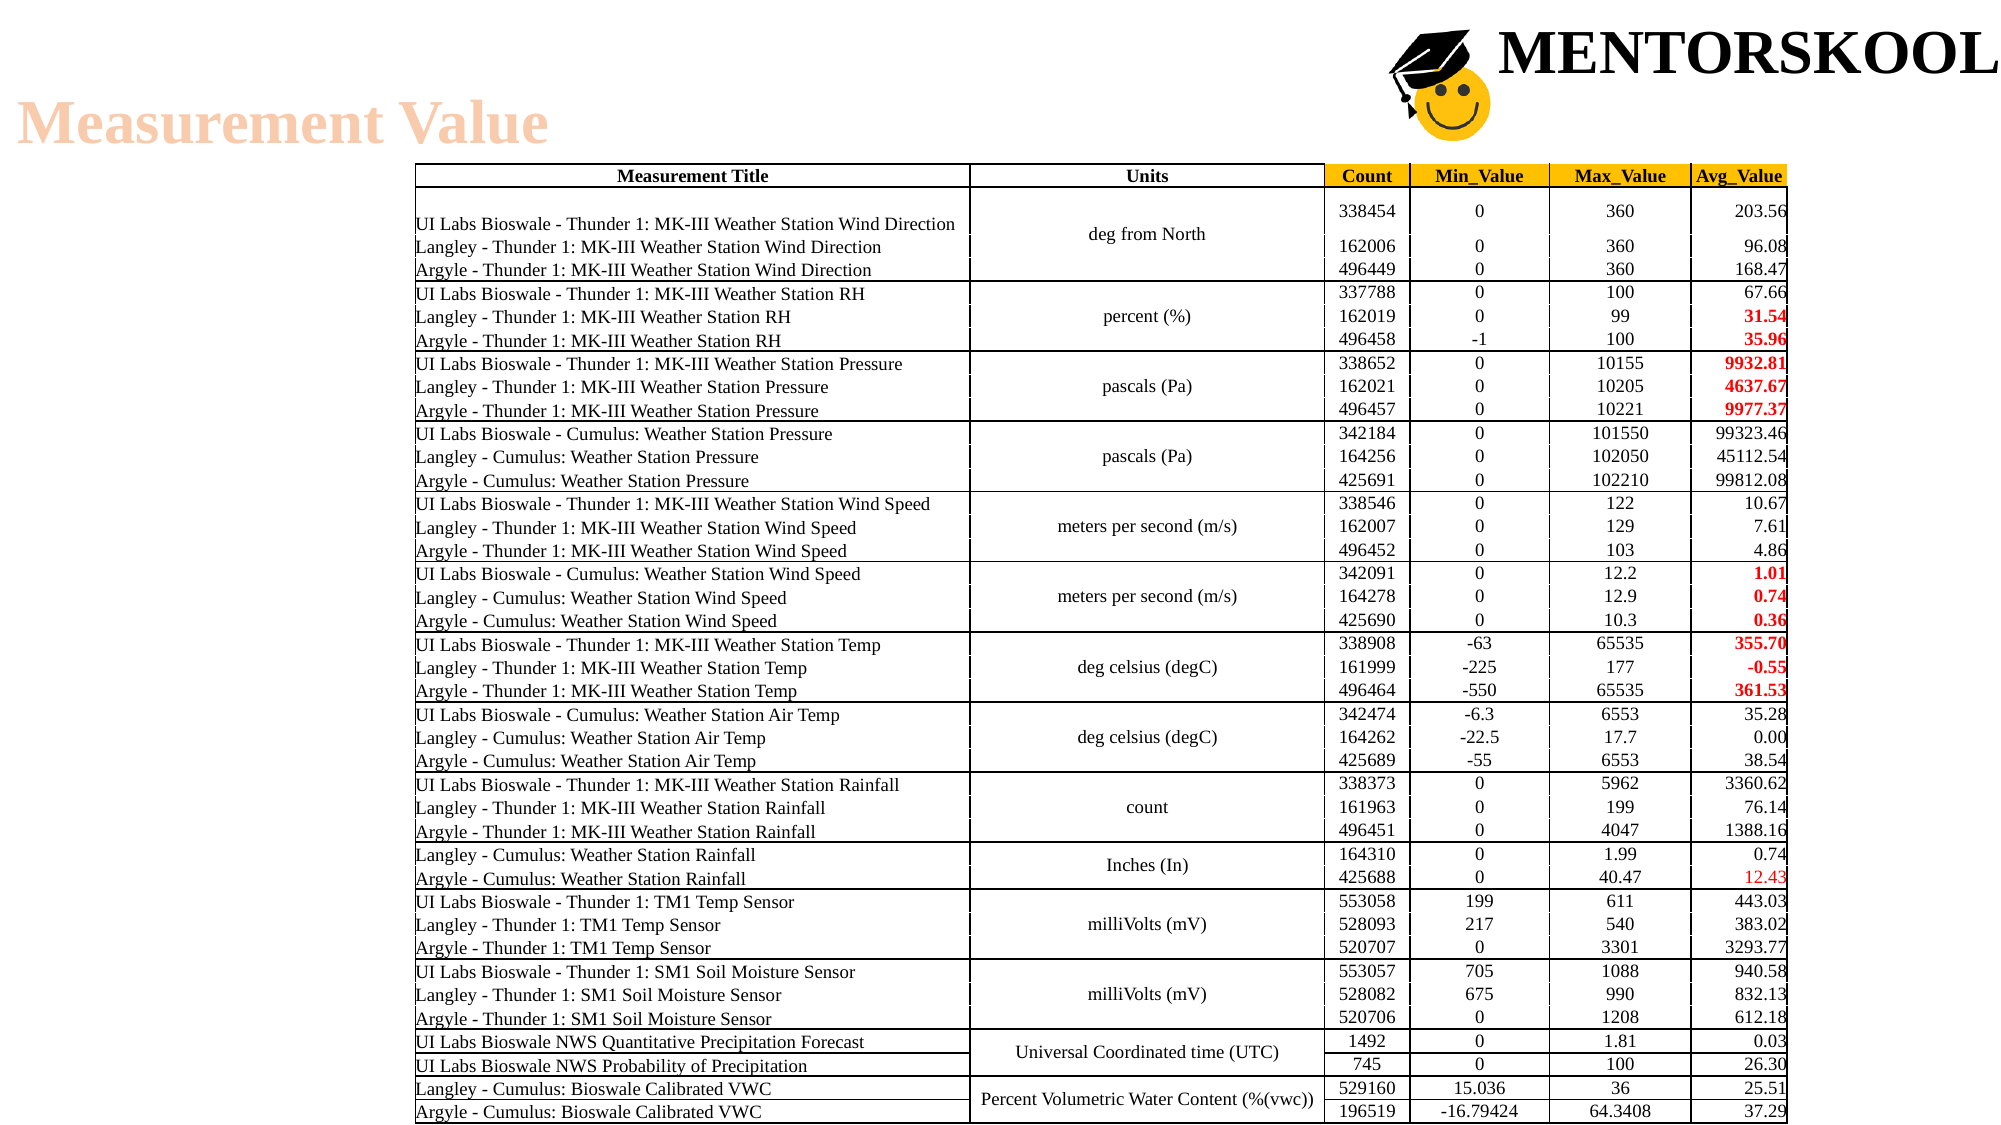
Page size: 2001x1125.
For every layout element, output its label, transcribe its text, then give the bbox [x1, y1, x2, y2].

table_cell 496458 [1325, 328, 1409, 350]
table_cell Argyle - Thunder 1: MK-III Weather Station Pressure [416, 398, 969, 420]
table_header Units [971, 165, 1324, 186]
table_cell 990 [1550, 983, 1690, 1005]
table_header Measurement Title [416, 165, 969, 186]
table_cell 338908 [1325, 633, 1409, 655]
table_cell 0 [1411, 1030, 1549, 1052]
table_cell 338454 [1325, 188, 1409, 234]
table_cell -16.79424 [1411, 1100, 1549, 1122]
table_cell 496449 [1325, 258, 1409, 280]
table_cell 177 [1550, 656, 1690, 678]
table_cell 31.54 [1692, 305, 1786, 327]
table_cell 0 [1411, 305, 1549, 327]
table_cell 1088 [1550, 960, 1690, 982]
table_cell Langley - Cumulus: Weather Station Pressure [416, 445, 969, 468]
table_cell 17.7 [1550, 726, 1690, 748]
table_cell 0 [1411, 235, 1549, 257]
table_cell 40.47 [1550, 866, 1690, 888]
table_cell 0 [1411, 562, 1549, 584]
table_cell -22.5 [1411, 726, 1549, 748]
table_cell 35.96 [1692, 328, 1786, 350]
table_cell 26.30 [1692, 1054, 1786, 1075]
table_cell Argyle - Cumulus: Weather Station Air Temp [416, 749, 969, 771]
table_cell Langley - Thunder 1: MK-III Weather Station Wind Speed [416, 515, 969, 538]
table_cell 496464 [1325, 679, 1409, 701]
picture [1375, 22, 1494, 141]
table_cell 425691 [1325, 469, 1409, 491]
table_cell 0 [1411, 866, 1549, 888]
table_cell 0 [1411, 796, 1549, 818]
table_cell 203.56 [1692, 188, 1786, 234]
table_cell 940.58 [1692, 960, 1786, 982]
table_cell 45112.54 [1692, 445, 1786, 468]
table_cell 0 [1411, 539, 1549, 561]
table_cell 1.01 [1692, 562, 1786, 584]
table_cell 0 [1411, 469, 1549, 491]
table_cell Langley - Cumulus: Bioswale Calibrated VWC [416, 1077, 969, 1099]
table_cell 496457 [1325, 398, 1409, 420]
table_cell 103 [1550, 539, 1690, 561]
table_cell -550 [1411, 679, 1549, 701]
table_cell 1388.16 [1692, 819, 1786, 841]
table_cell 99812.08 [1692, 469, 1786, 491]
table_cell -225 [1411, 656, 1549, 678]
table_cell 38.54 [1692, 749, 1786, 771]
table_cell 611 [1550, 890, 1690, 912]
table_cell Argyle - Thunder 1: MK-III Weather Station Temp [416, 679, 969, 701]
table_cell 168.47 [1692, 258, 1786, 280]
table_cell 342474 [1325, 703, 1409, 725]
table_cell Argyle - Thunder 1: MK-III Weather Station RH [416, 328, 969, 350]
table_cell 496452 [1325, 539, 1409, 561]
table_cell 67.66 [1692, 282, 1786, 304]
table_cell 496451 [1325, 819, 1409, 841]
table_cell 64.3408 [1550, 1100, 1690, 1122]
table_cell 0 [1411, 609, 1549, 631]
table_header Max_Value [1550, 164, 1690, 186]
table_cell 129 [1550, 515, 1690, 538]
table_header Avg_Value [1692, 164, 1787, 186]
table_cell 425688 [1325, 866, 1409, 888]
table_cell 1492 [1325, 1030, 1409, 1052]
table_cell 10221 [1550, 398, 1690, 420]
table_cell Argyle - Cumulus: Weather Station Pressure [416, 469, 969, 491]
table_cell 10155 [1550, 352, 1690, 374]
table_cell -55 [1411, 749, 1549, 771]
table_cell UI Labs Bioswale - Thunder 1: MK-III Weather Station Temp [416, 633, 969, 655]
table_cell 99323.46 [1692, 422, 1786, 444]
table_cell Langley - Cumulus: Weather Station Air Temp [416, 726, 969, 748]
table_cell 0 [1411, 843, 1549, 865]
table_cell 100 [1550, 282, 1690, 304]
table_cell UI Labs Bioswale - Thunder 1: MK-III Weather Station RH [416, 282, 969, 304]
table_cell 3301 [1550, 936, 1690, 958]
table_cell 96.08 [1692, 235, 1786, 257]
table_cell 164310 [1325, 843, 1409, 865]
table_cell 12.2 [1550, 562, 1690, 584]
table_cell -63 [1411, 633, 1549, 655]
table_cell Argyle - Cumulus: Bioswale Calibrated VWC [416, 1100, 969, 1122]
table_cell 102050 [1550, 445, 1690, 468]
table_cell 745 [1325, 1054, 1409, 1075]
table_cell 520707 [1325, 936, 1409, 958]
table_cell 0 [1411, 422, 1549, 444]
table_cell 355.70 [1692, 633, 1786, 655]
table_header Count [1325, 164, 1409, 186]
table_cell 164278 [1325, 585, 1409, 608]
table_cell 10.67 [1692, 492, 1786, 514]
table_cell 553057 [1325, 960, 1409, 982]
table_cell 338546 [1325, 492, 1409, 514]
table_cell 0 [1411, 188, 1549, 234]
table_cell 100 [1550, 1054, 1690, 1075]
table_cell 100 [1550, 328, 1690, 350]
table_cell 217 [1411, 913, 1549, 935]
table_cell Langley - Cumulus: Weather Station Rainfall [416, 843, 969, 865]
table_cell Argyle - Thunder 1: MK-III Weather Station Wind Speed [416, 539, 969, 561]
table_cell count [971, 773, 1324, 841]
table_cell 9932.81 [1692, 352, 1786, 374]
table_cell 0 [1411, 1006, 1549, 1028]
table_cell 0 [1411, 819, 1549, 841]
table_cell meters per second (m/s) [971, 492, 1324, 561]
table_cell 1208 [1550, 1006, 1690, 1028]
table_cell 12.43 [1692, 866, 1786, 888]
table_cell Argyle - Cumulus: Weather Station Rainfall [416, 866, 969, 888]
table_cell 1.81 [1550, 1030, 1690, 1052]
table_cell 832.13 [1692, 983, 1786, 1005]
table_cell 528093 [1325, 913, 1409, 935]
table_cell Langley - Thunder 1: SM1 Soil Moisture Sensor [416, 983, 969, 1005]
table_header Min_Value [1411, 164, 1549, 186]
table_cell 0 [1411, 445, 1549, 468]
table_cell 162019 [1325, 305, 1409, 327]
table_cell Percent Volumetric Water Content (%(vwc)) [971, 1077, 1324, 1122]
table_cell 164256 [1325, 445, 1409, 468]
table_cell 102210 [1550, 469, 1690, 491]
table_cell 35.28 [1692, 703, 1786, 725]
table_cell 4.86 [1692, 539, 1786, 561]
table_cell 5962 [1550, 773, 1690, 795]
table_cell UI Labs Bioswale - Thunder 1: MK-III Weather Station Wind Direction [416, 188, 969, 234]
table_cell -1 [1411, 328, 1549, 350]
table_cell Langley - Thunder 1: MK-III Weather Station Wind Direction [416, 235, 969, 257]
table_cell 675 [1411, 983, 1549, 1005]
table_cell 4047 [1550, 819, 1690, 841]
table_cell 0 [1411, 492, 1549, 514]
table_cell 161999 [1325, 656, 1409, 678]
table_cell 342184 [1325, 422, 1409, 444]
table_cell Langley - Thunder 1: MK-III Weather Station Pressure [416, 375, 969, 397]
table_cell UI Labs Bioswale - Cumulus: Weather Station Pressure [416, 422, 969, 444]
table_cell 0.36 [1692, 609, 1786, 631]
table_cell Langley - Thunder 1: TM1 Temp Sensor [416, 913, 969, 935]
table_cell 0 [1411, 515, 1549, 538]
table_cell 99 [1550, 305, 1690, 327]
table_cell Inches (In) [971, 843, 1324, 888]
table_cell 3293.77 [1692, 936, 1786, 958]
table_cell 10205 [1550, 375, 1690, 397]
table_cell 361.53 [1692, 679, 1786, 701]
table_cell 520706 [1325, 1006, 1409, 1028]
table_cell 25.51 [1692, 1077, 1786, 1099]
table_cell deg celsius (degC) [971, 633, 1324, 701]
table_cell UI Labs Bioswale - Thunder 1: MK-III Weather Station Rainfall [416, 773, 969, 795]
table_cell 0 [1411, 1054, 1549, 1075]
table_cell 7.61 [1692, 515, 1786, 538]
table_cell 122 [1550, 492, 1690, 514]
table_cell 0 [1411, 258, 1549, 280]
table_cell UI Labs Bioswale - Thunder 1: MK-III Weather Station Pressure [416, 352, 969, 374]
table_cell UI Labs Bioswale - Thunder 1: TM1 Temp Sensor [416, 890, 969, 912]
table_cell -0.55 [1692, 656, 1786, 678]
table_cell 360 [1550, 188, 1690, 234]
table_cell 425689 [1325, 749, 1409, 771]
table_cell 162007 [1325, 515, 1409, 538]
table_cell Argyle - Cumulus: Weather Station Wind Speed [416, 609, 969, 631]
table_cell 383.02 [1692, 913, 1786, 935]
table_cell 0 [1411, 282, 1549, 304]
table_cell 360 [1550, 235, 1690, 257]
table_cell 0 [1411, 398, 1549, 420]
table_cell 337788 [1325, 282, 1409, 304]
table_cell 338373 [1325, 773, 1409, 795]
table_cell 65535 [1550, 633, 1690, 655]
table_cell 0.03 [1692, 1030, 1786, 1052]
table_cell Langley - Thunder 1: MK-III Weather Station RH [416, 305, 969, 327]
table_cell 199 [1411, 890, 1549, 912]
table_cell UI Labs Bioswale NWS Quantitative Precipitation Forecast [416, 1030, 969, 1052]
table_cell 37.29 [1692, 1100, 1786, 1122]
table_cell 0 [1411, 936, 1549, 958]
table_cell 529160 [1325, 1077, 1409, 1099]
table_cell 338652 [1325, 352, 1409, 374]
table_cell Argyle - Thunder 1: MK-III Weather Station Rainfall [416, 819, 969, 841]
table_cell 443.03 [1692, 890, 1786, 912]
table_cell 162021 [1325, 375, 1409, 397]
table_cell 9977.37 [1692, 398, 1786, 420]
table_cell Langley - Thunder 1: MK-III Weather Station Rainfall [416, 796, 969, 818]
table_cell 0 [1411, 773, 1549, 795]
table_cell 553058 [1325, 890, 1409, 912]
table_cell Langley - Cumulus: Weather Station Wind Speed [416, 585, 969, 608]
table_cell 6553 [1550, 703, 1690, 725]
table_cell 342091 [1325, 562, 1409, 584]
table_cell 162006 [1325, 235, 1409, 257]
table_cell pascals (Pa) [971, 422, 1324, 491]
table_cell 6553 [1550, 749, 1690, 771]
table_cell 0.00 [1692, 726, 1786, 748]
table_cell milliVolts (mV) [971, 960, 1324, 1028]
table_cell 199 [1550, 796, 1690, 818]
table_cell 15.036 [1411, 1077, 1549, 1099]
table_cell 0 [1411, 375, 1549, 397]
table_cell 36 [1550, 1077, 1690, 1099]
table_cell UI Labs Bioswale NWS Probability of Precipitation [416, 1054, 969, 1075]
table_cell UI Labs Bioswale - Cumulus: Weather Station Wind Speed [416, 562, 969, 584]
table_cell Argyle - Thunder 1: MK-III Weather Station Wind Direction [416, 258, 969, 280]
table_cell 164262 [1325, 726, 1409, 748]
table_cell UI Labs Bioswale - Cumulus: Weather Station Air Temp [416, 703, 969, 725]
table_cell 425690 [1325, 609, 1409, 631]
table_cell 0 [1411, 585, 1549, 608]
table_cell 65535 [1550, 679, 1690, 701]
table_cell 705 [1411, 960, 1549, 982]
table_cell 4637.67 [1692, 375, 1786, 397]
table_cell pascals (Pa) [971, 352, 1324, 420]
table_cell 360 [1550, 258, 1690, 280]
table_cell 101550 [1550, 422, 1690, 444]
table_cell 540 [1550, 913, 1690, 935]
table_cell 0 [1411, 352, 1549, 374]
table_cell -6.3 [1411, 703, 1549, 725]
table_cell deg from North [971, 188, 1324, 280]
table_cell 0.74 [1692, 585, 1786, 608]
table_cell 76.14 [1692, 796, 1786, 818]
table_cell percent (%) [971, 282, 1324, 350]
table_cell 161963 [1325, 796, 1409, 818]
table_cell 3360.62 [1692, 773, 1786, 795]
table_cell UI Labs Bioswale - Thunder 1: SM1 Soil Moisture Sensor [416, 960, 969, 982]
table_cell 10.3 [1550, 609, 1690, 631]
table_cell Argyle - Thunder 1: TM1 Temp Sensor [416, 936, 969, 958]
table_cell 196519 [1325, 1100, 1409, 1122]
table_cell Argyle - Thunder 1: SM1 Soil Moisture Sensor [416, 1006, 969, 1028]
table_cell deg celsius (degC) [971, 703, 1324, 771]
table_cell milliVolts (mV) [971, 890, 1324, 958]
table_cell Universal Coordinated time (UTC) [971, 1030, 1324, 1075]
table_cell 528082 [1325, 983, 1409, 1005]
text_box Measurement Value [2, 73, 565, 163]
table_cell Langley - Thunder 1: MK-III Weather Station Temp [416, 656, 969, 678]
table_cell meters per second (m/s) [971, 562, 1324, 631]
table_cell 12.9 [1550, 585, 1690, 608]
table_cell 0.74 [1692, 843, 1786, 865]
table_cell 1.99 [1550, 843, 1690, 865]
table_cell UI Labs Bioswale - Thunder 1: MK-III Weather Station Wind Speed [416, 492, 969, 514]
table_cell 612.18 [1692, 1006, 1786, 1028]
